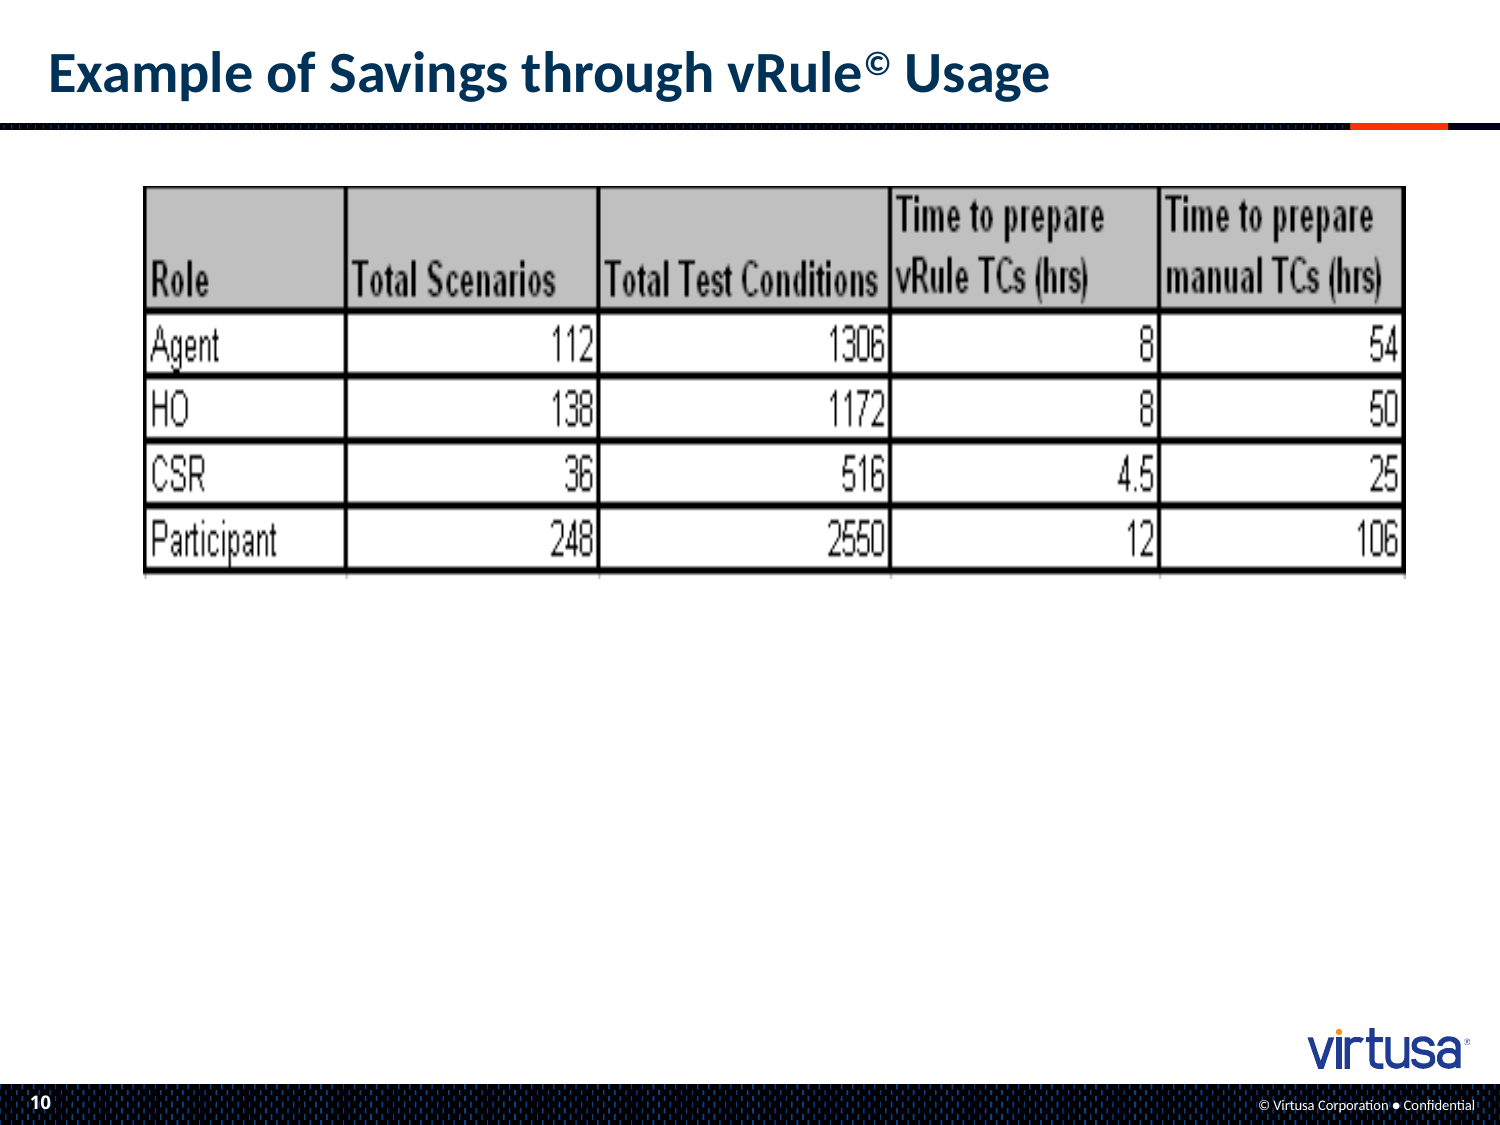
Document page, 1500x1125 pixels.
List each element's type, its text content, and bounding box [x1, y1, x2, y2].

picture [142, 186, 1407, 579]
title Example of Savings through vRule© Usage [48, 16, 1454, 105]
picture [0, 123, 1500, 130]
picture [0, 1084, 1500, 1125]
